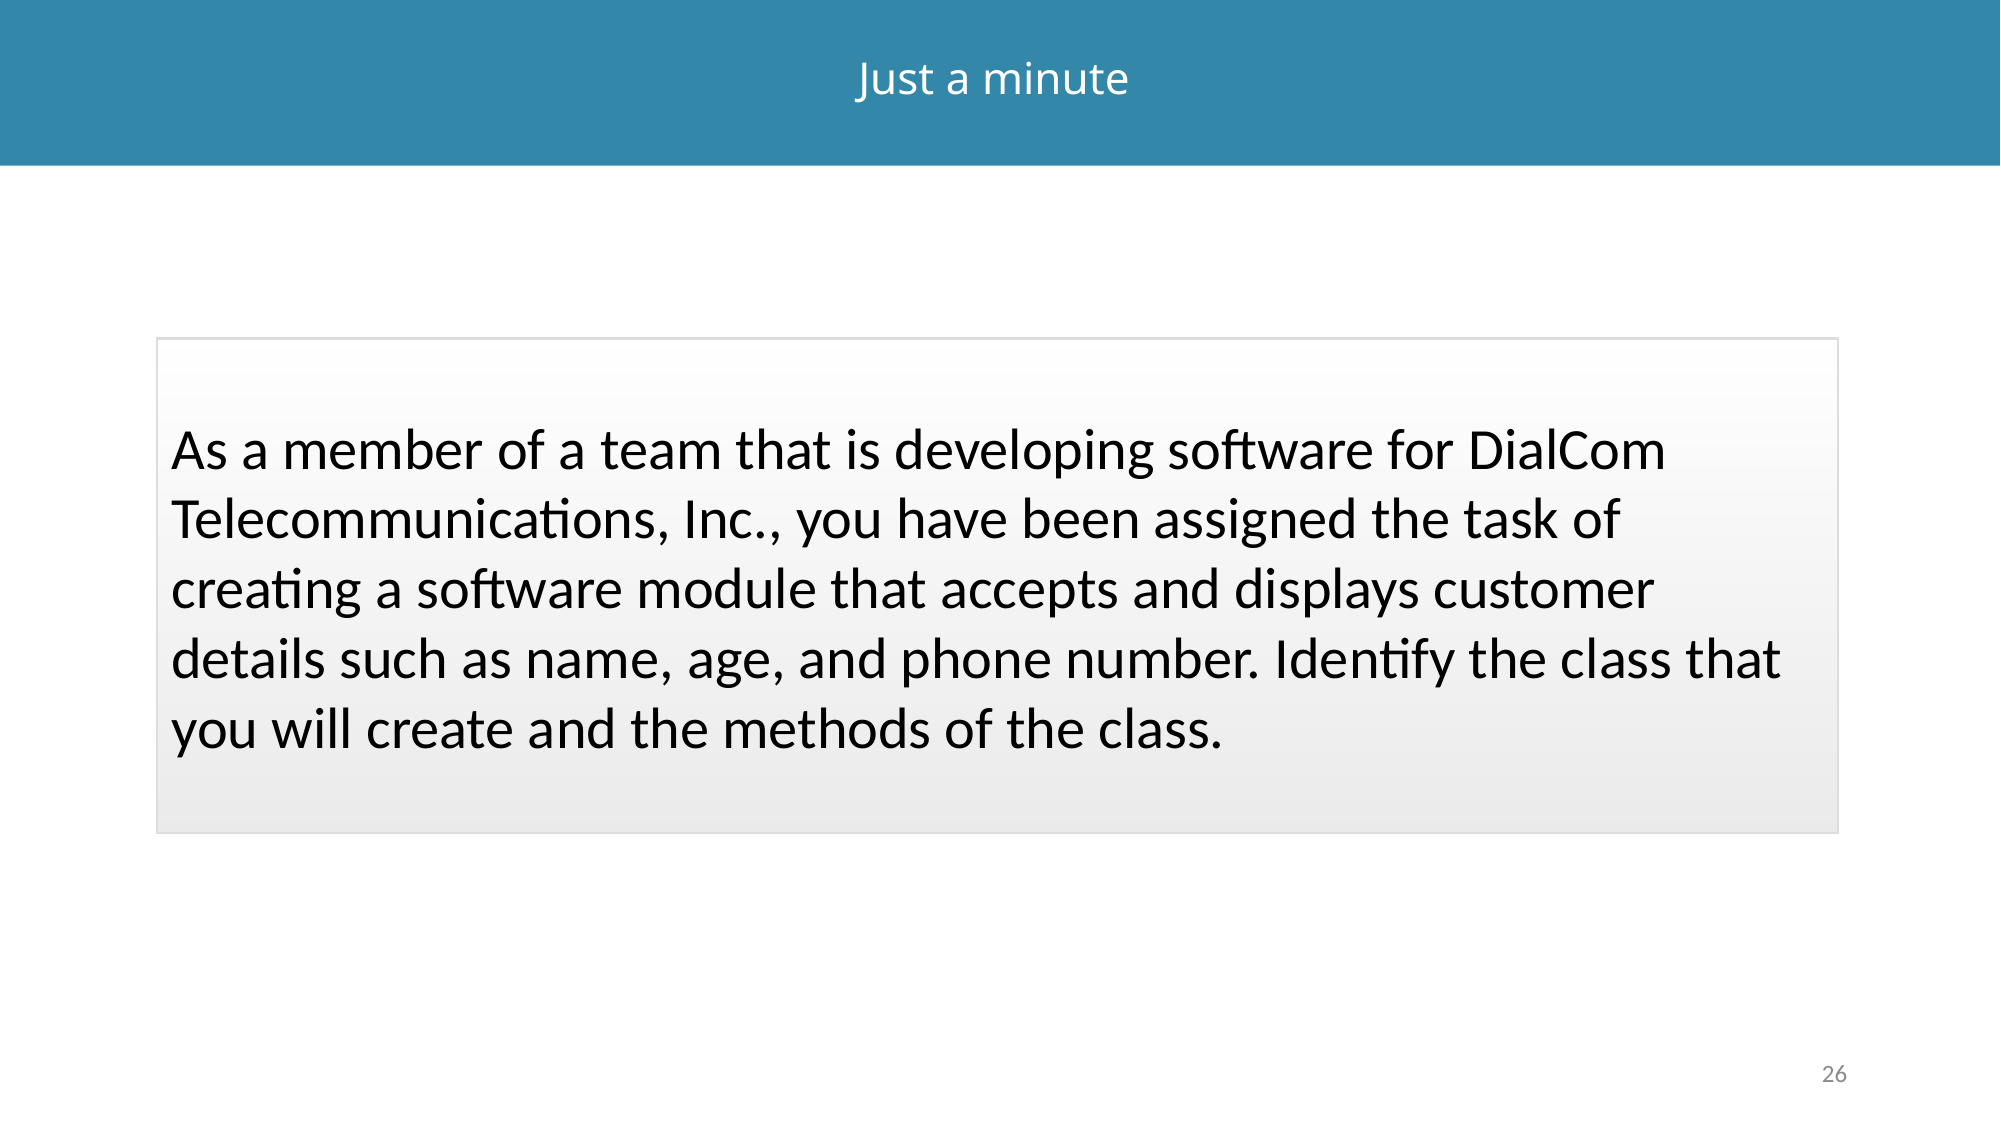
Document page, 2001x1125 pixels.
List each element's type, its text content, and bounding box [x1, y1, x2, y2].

title Just a minute [0, 0, 2000, 166]
slide_number 26 [1412, 1042, 1863, 1103]
text_box As a member of a team that is developing software for DialCom Telecommunications, Inc., you have been assigned the task of creating a software module that accepts and displays customer details such as name, age, and phone number. Identify the class that you will create and the methods of the class. [156, 338, 1839, 833]
